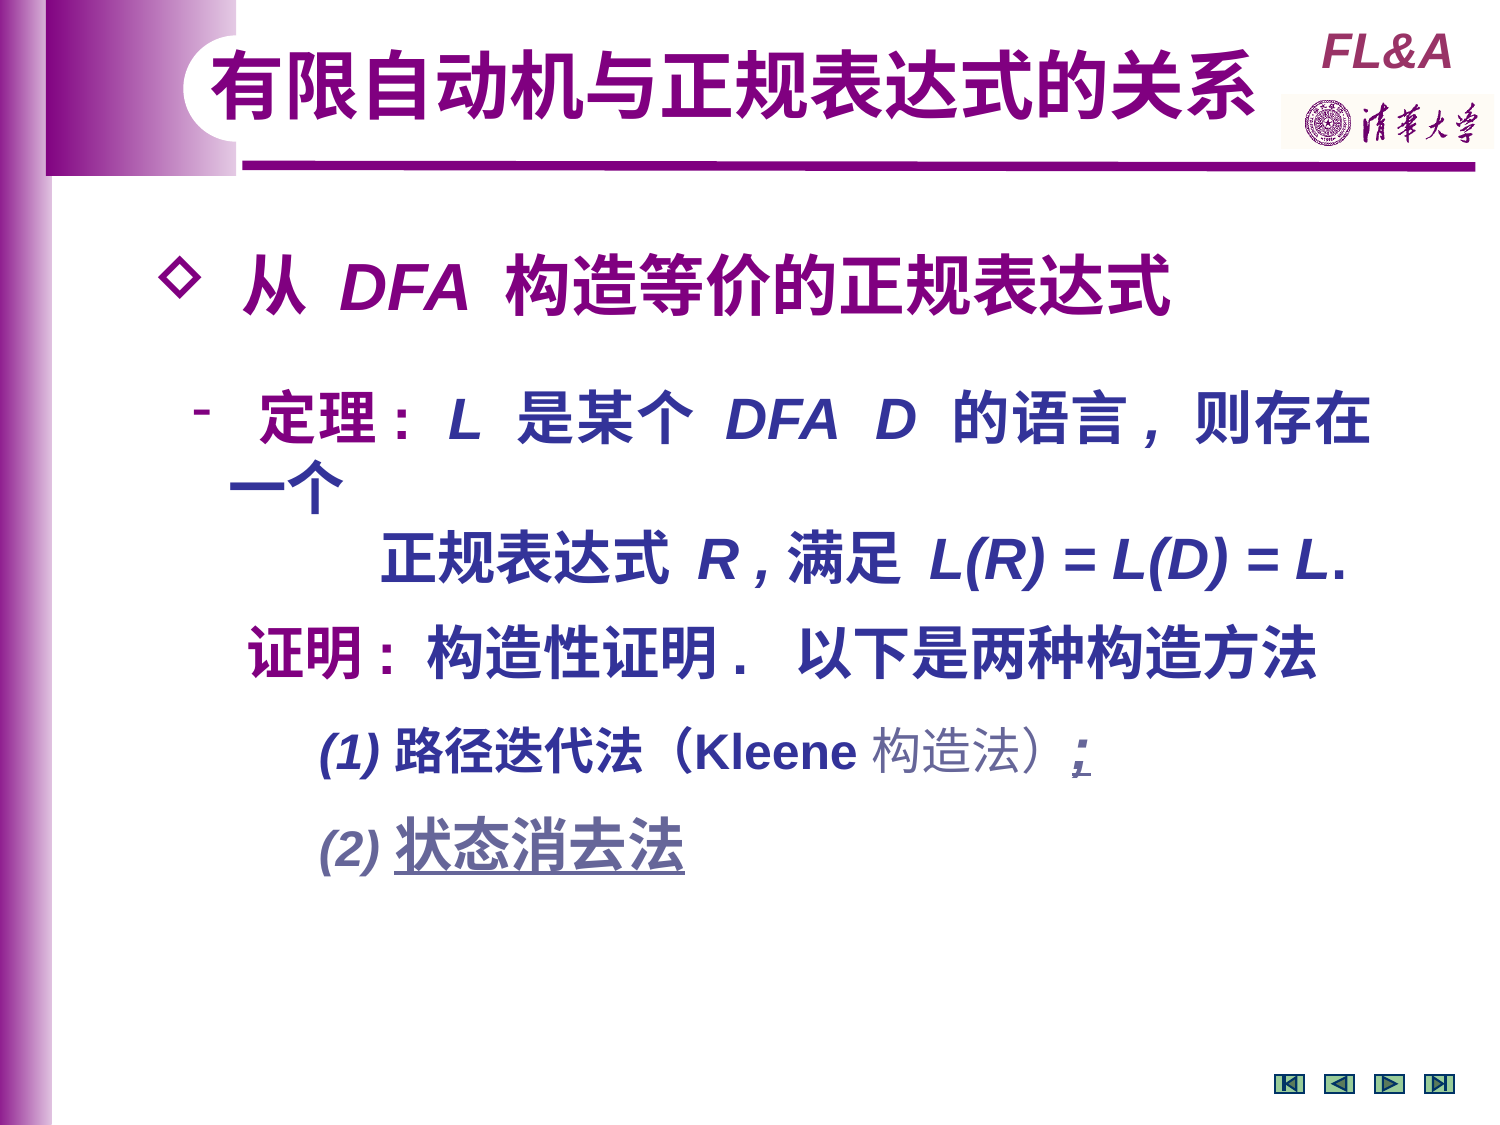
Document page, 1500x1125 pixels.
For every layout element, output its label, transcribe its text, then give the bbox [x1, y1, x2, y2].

picture [1281, 94, 1495, 149]
text_box [1374, 1074, 1405, 1093]
text_box 有限自动机与正规表达式的关系 [194, 30, 1282, 136]
text_box [1424, 1074, 1455, 1093]
text_box 定理: L 是某个 DFA D 的语言, 则存在一个 正规表达式 R ,满足 L(R) = L(D) = L. 证明: 构造性证明. 以下是两种构造方法 (1) 路径迭代法（Kleene 构造法）; (2) 状态消去法  [178, 373, 1388, 986]
text_box [1324, 1074, 1355, 1093]
text_box 从 DFA 构造等价的正规表达式 [135, 220, 1224, 333]
text_box [1274, 1074, 1305, 1093]
